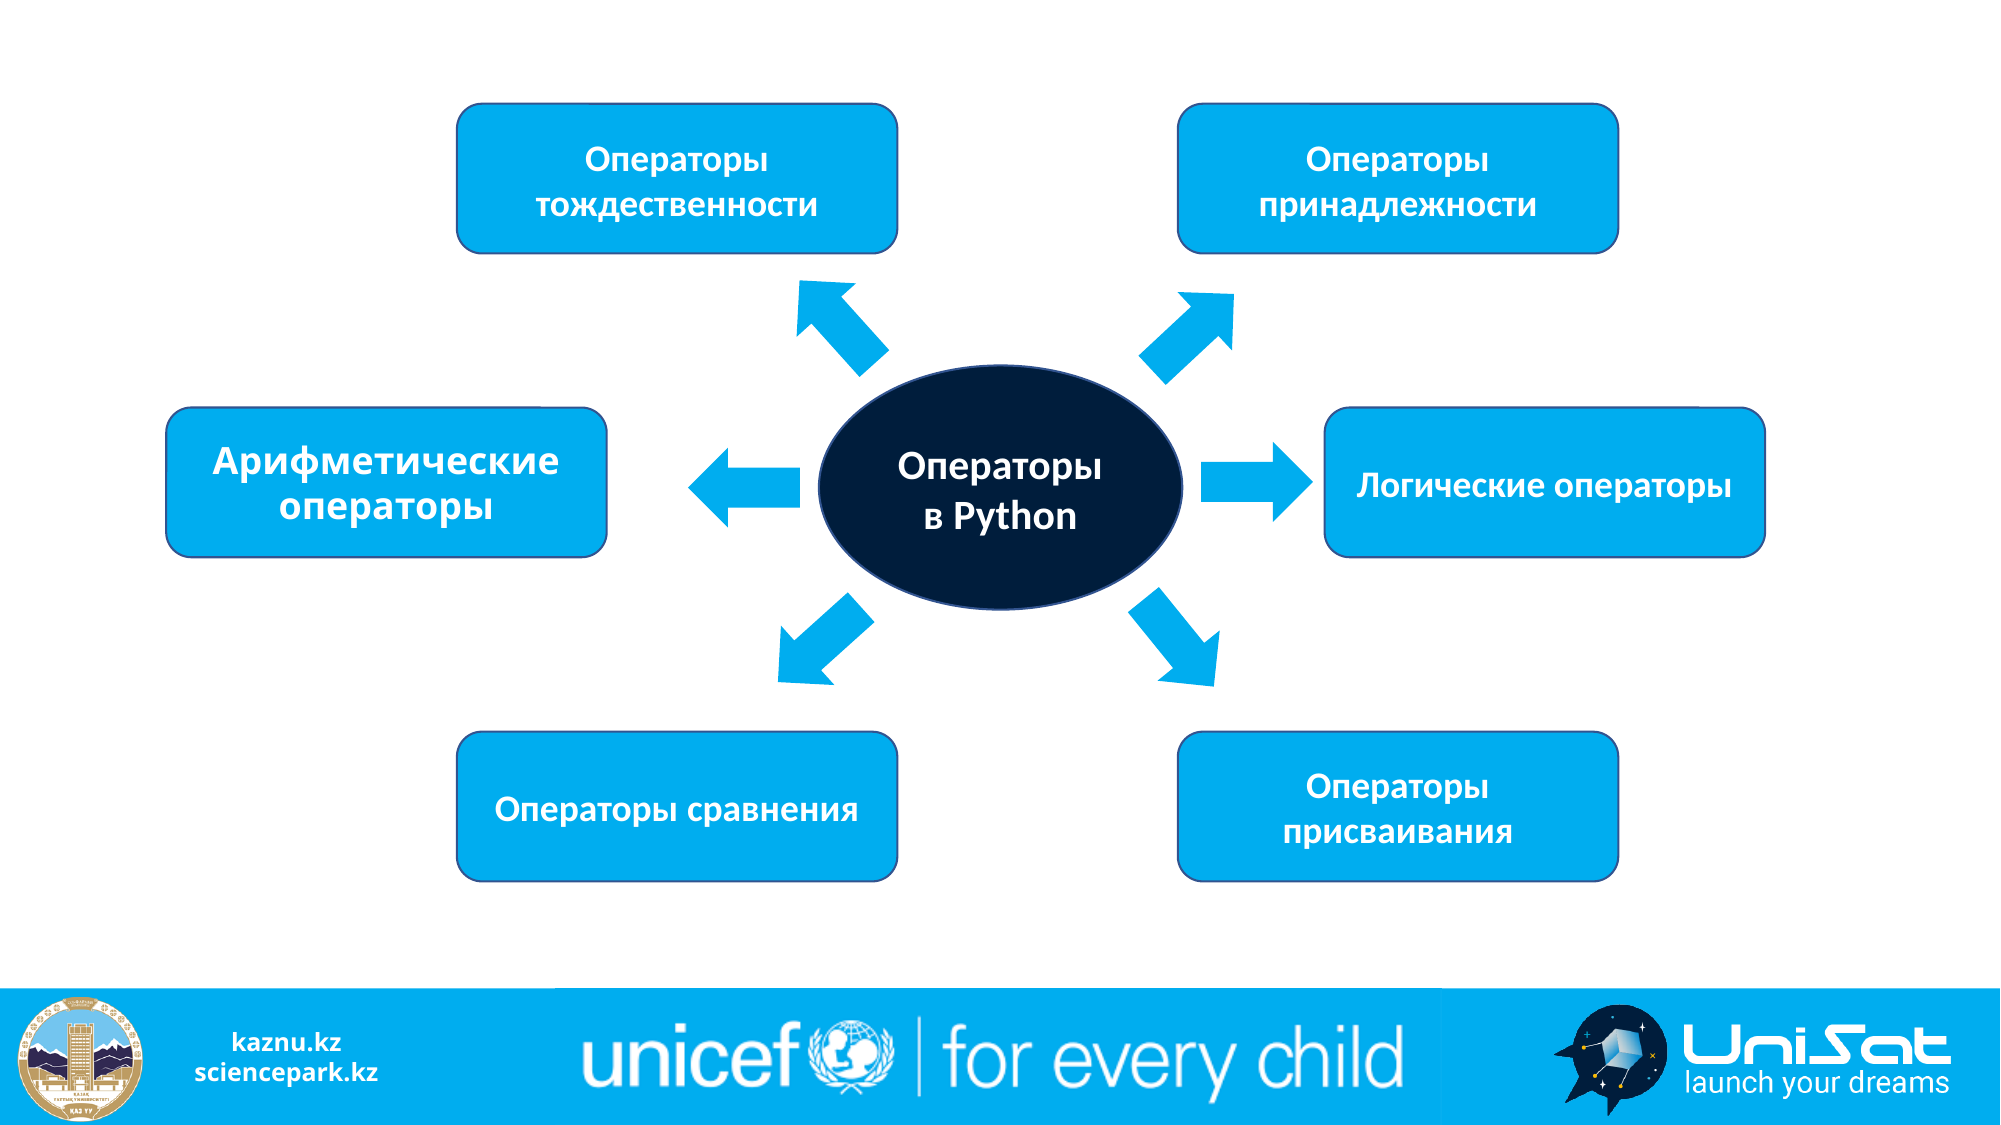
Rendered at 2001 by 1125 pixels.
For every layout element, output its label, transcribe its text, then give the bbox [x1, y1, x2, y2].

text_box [1201, 407, 1766, 558]
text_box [1138, 587, 1619, 882]
text_box Операторы в Python [817, 364, 1184, 611]
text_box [166, 407, 800, 558]
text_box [0, 988, 2000, 1125]
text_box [1137, 103, 1619, 373]
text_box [456, 604, 898, 882]
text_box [456, 103, 898, 378]
